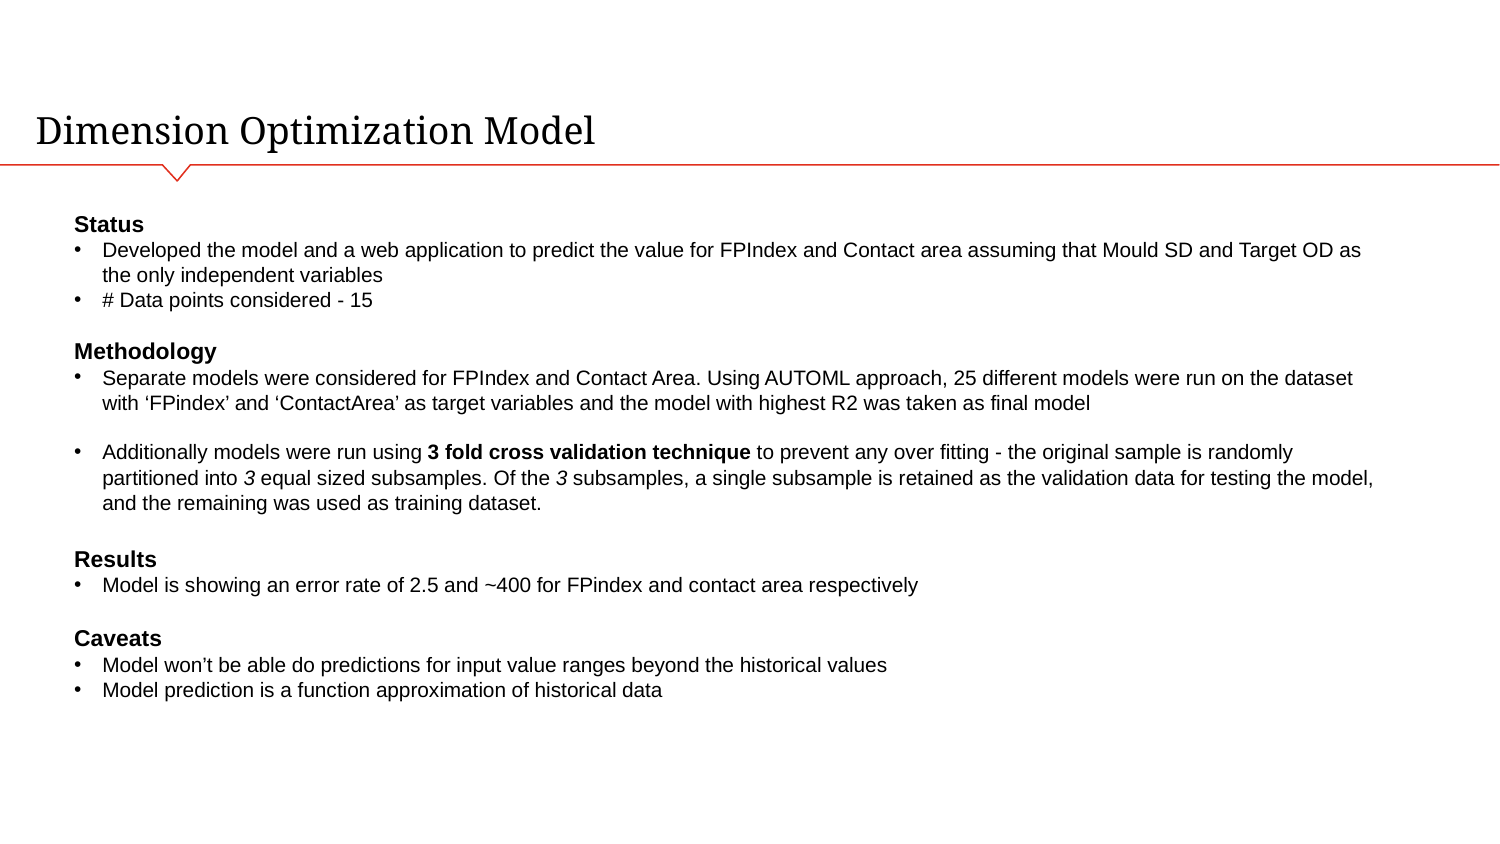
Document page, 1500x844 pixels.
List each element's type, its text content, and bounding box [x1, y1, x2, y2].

title Dimension Optimization Model [35, 106, 1435, 152]
text_box Status Developed the model and a web application to predict the value for FPIndex and Contact area assuming that Mould SD and Target OD as the only independent variables # Data points considered - 15 Methodology Separate models were considered for FPIndex and Contact Area. Using AUTOML approach, 25 different models were run on the dataset with ‘FPindex’ and ‘ContactArea’ as target variables and the model with highest R2 was taken as final model Additionally models were run using 3 fold cross validation technique to prevent any over fitting - the original sample is randomly partitioned into 3 equal sized subsamples. Of the 3 subsamples, a single subsample is retained as the validation data for testing the model, and the remaining was used as training dataset. Results Model is showing an error rate of 2.5 and ~400 for FPindex and contact area respectively Caveats Model won’t be able do predictions for input value ranges beyond the historical values Model prediction is a function approximation of historical data [59, 202, 1395, 709]
